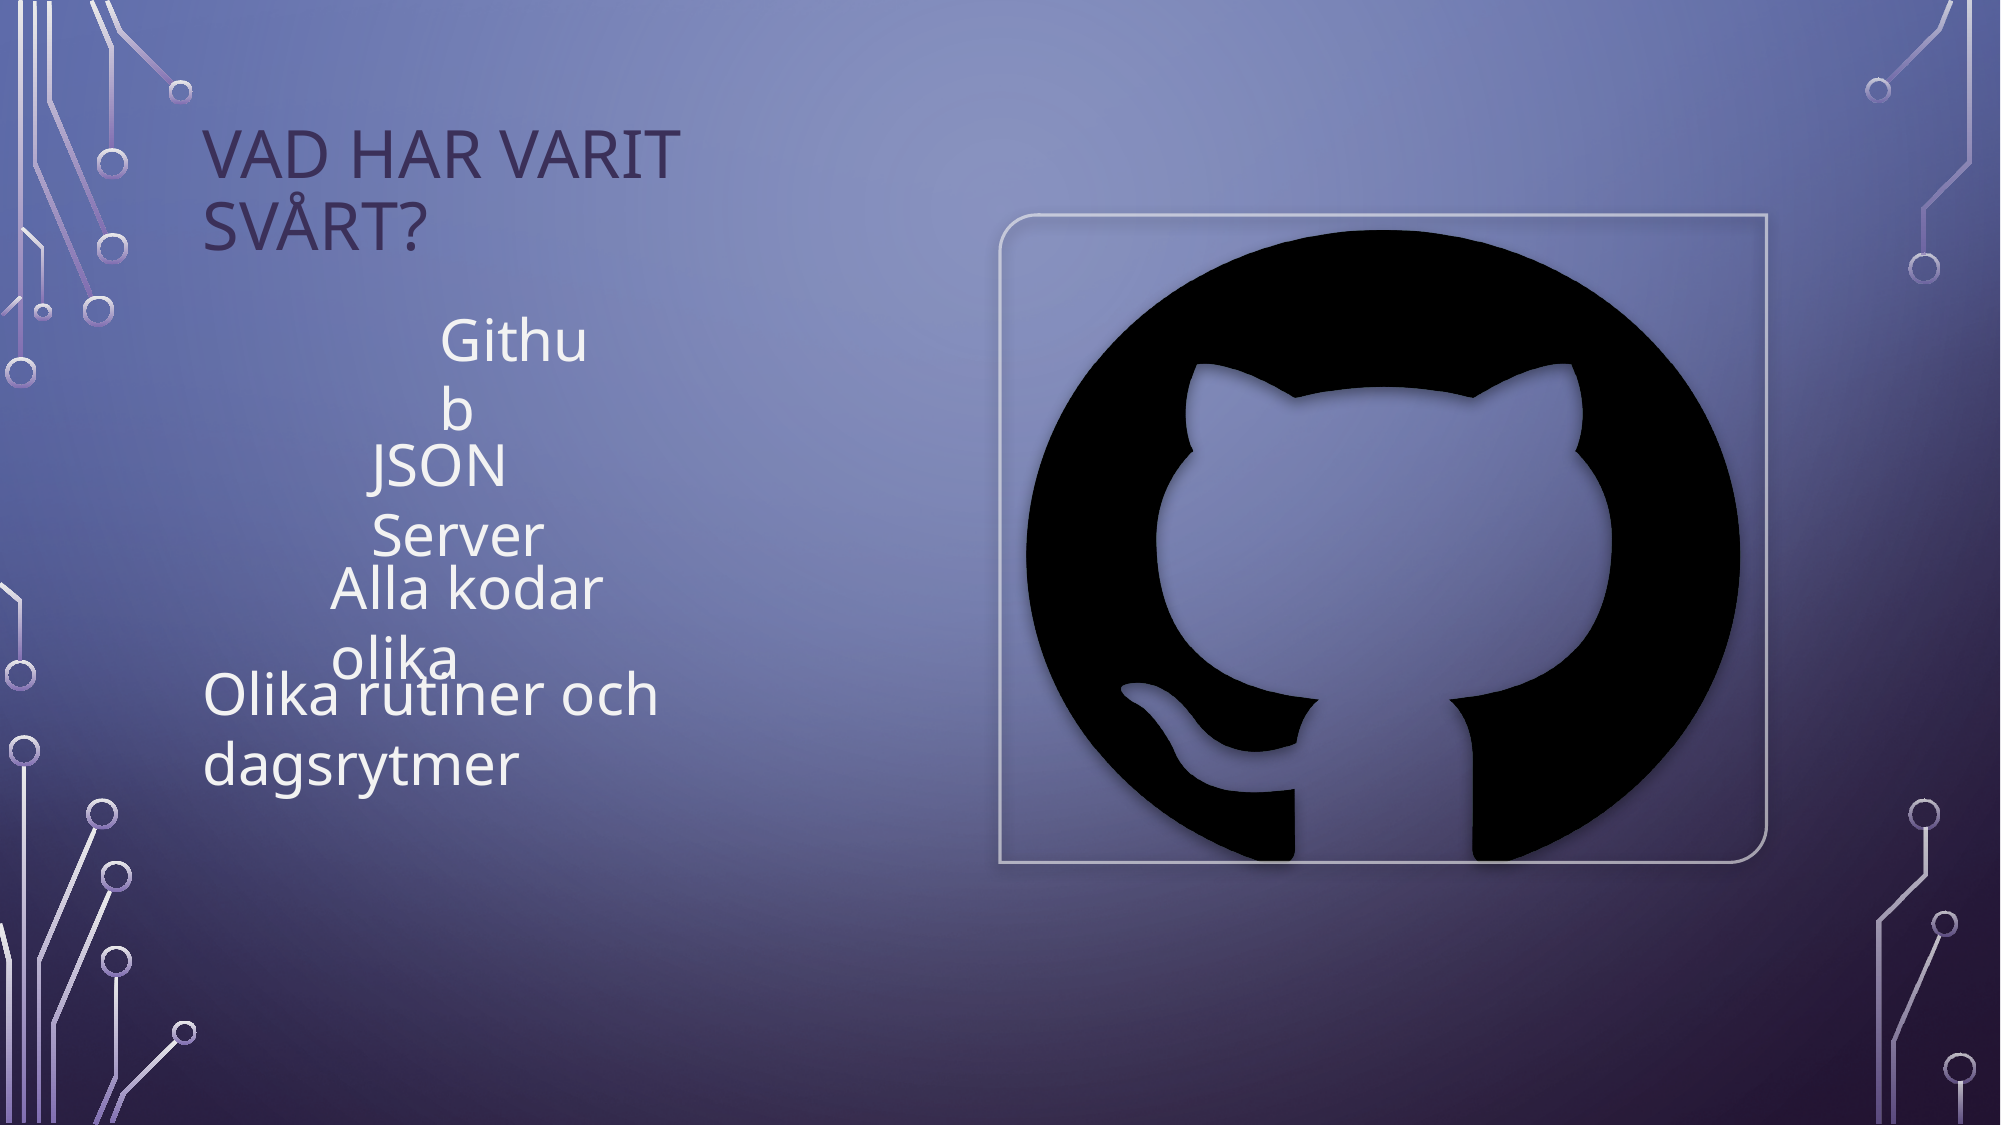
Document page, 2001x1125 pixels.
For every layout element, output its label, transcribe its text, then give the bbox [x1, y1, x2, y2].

picture [999, 214, 1767, 863]
text_box Olika rutiner och dagsrytmer [187, 649, 902, 805]
text_box Alla kodar olika [316, 543, 726, 649]
text_box JSON Server [356, 421, 694, 576]
title Vad har varit svårt? [187, 131, 862, 273]
text_box Github [424, 295, 625, 421]
